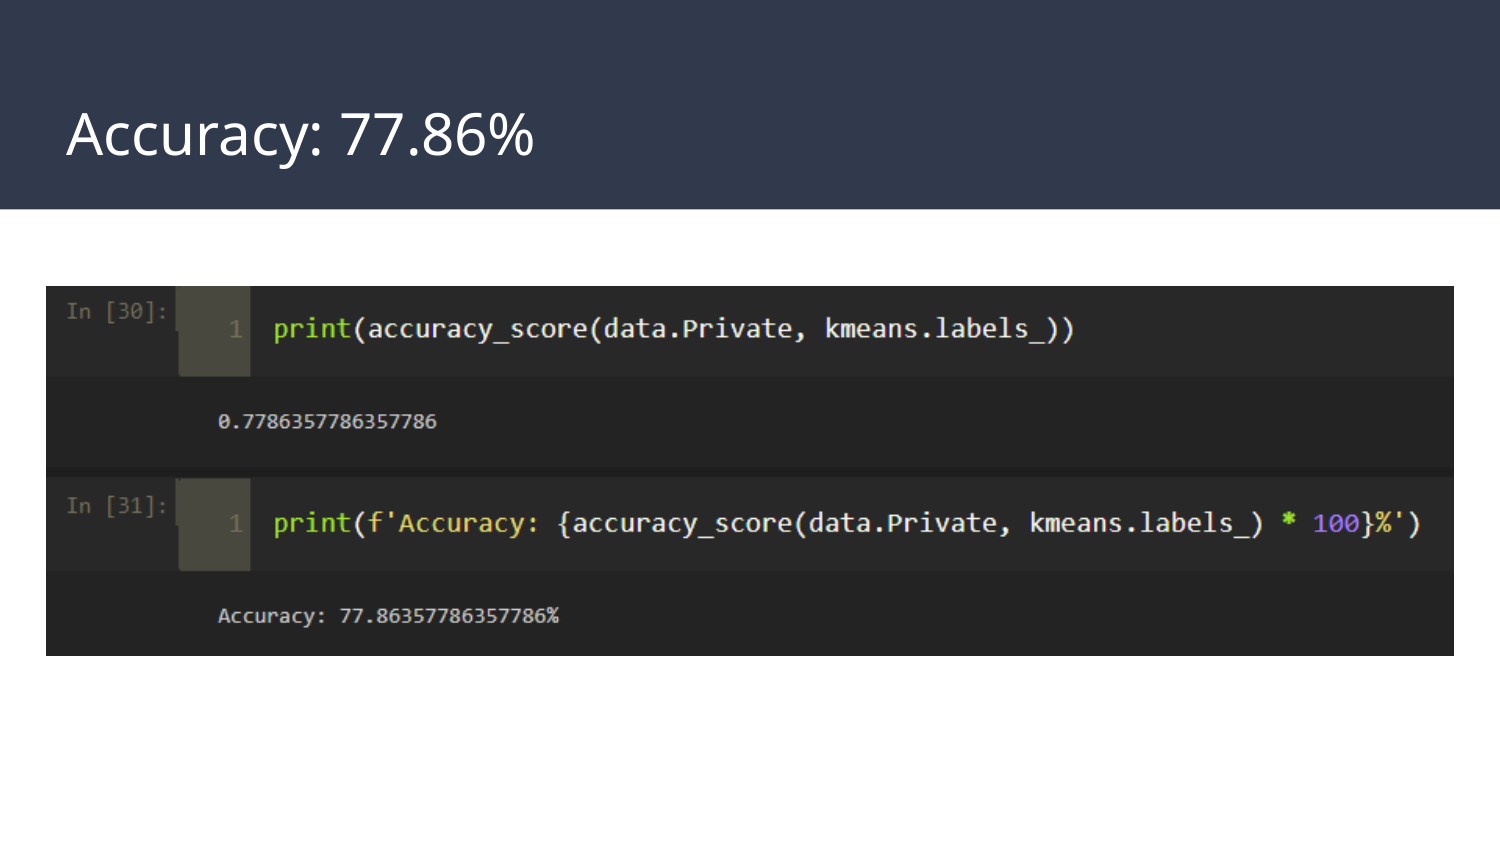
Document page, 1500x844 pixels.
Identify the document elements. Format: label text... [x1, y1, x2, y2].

title Accuracy: 77.86% [51, 82, 1449, 185]
picture [45, 286, 1455, 656]
